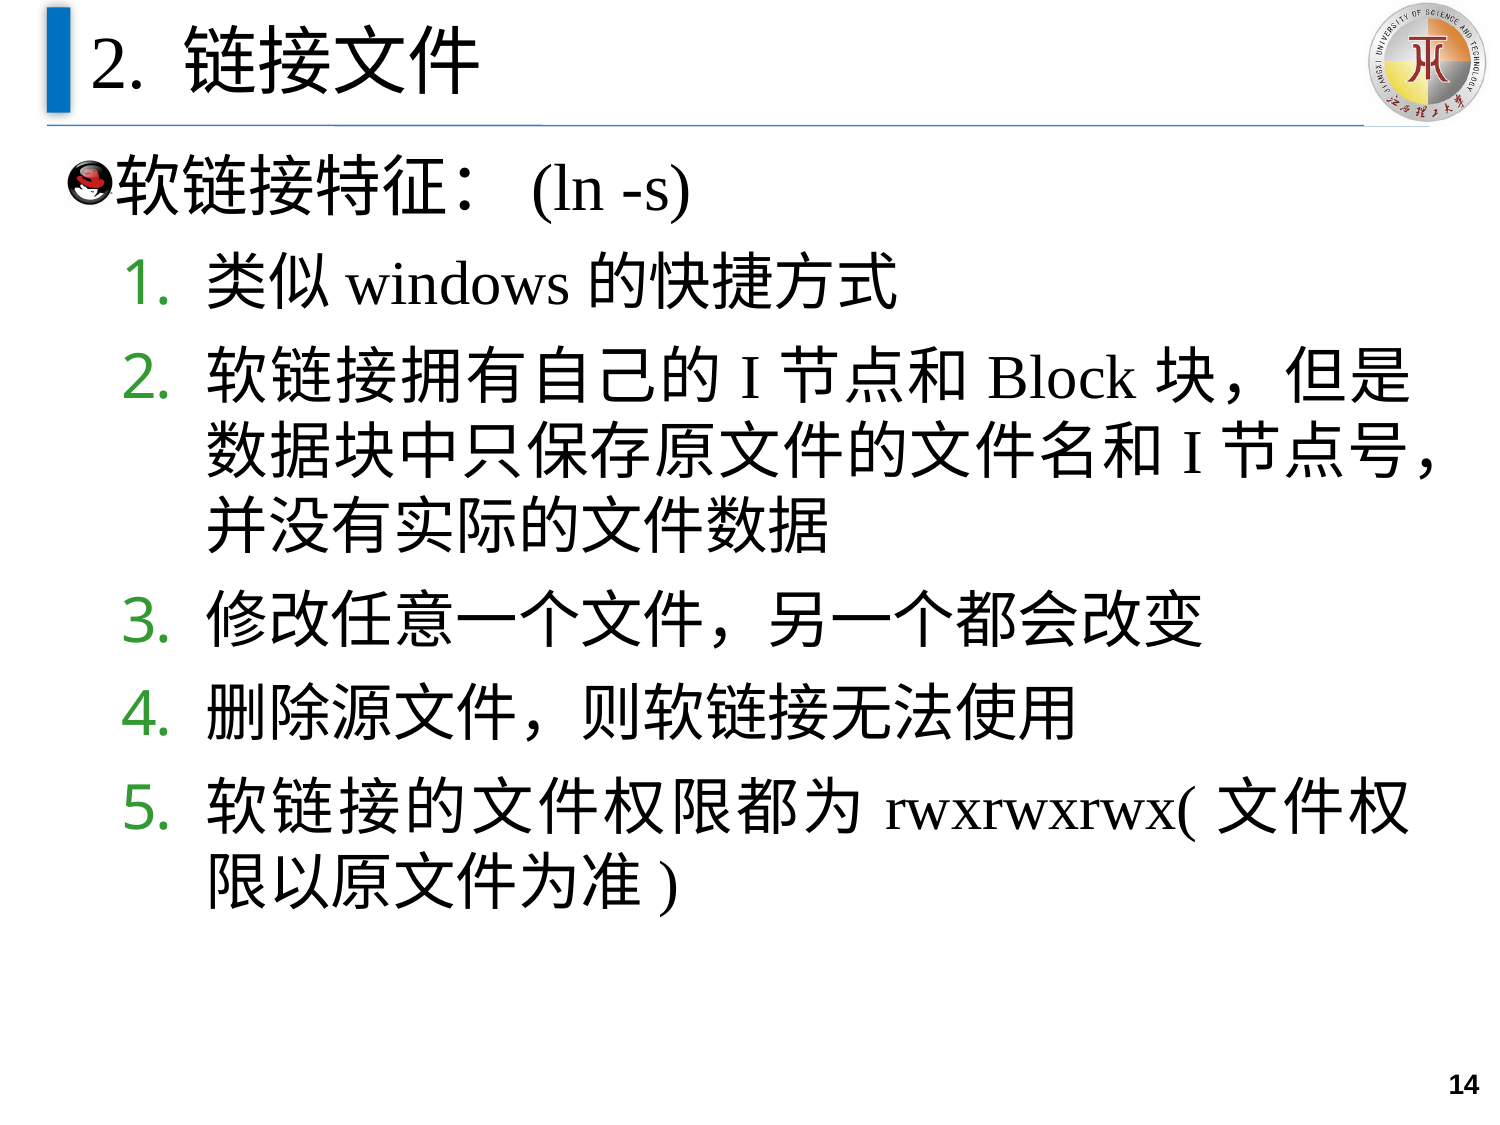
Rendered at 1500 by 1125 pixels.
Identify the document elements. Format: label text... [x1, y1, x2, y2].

title 2. 链接文件 [75, 0, 1425, 122]
slide_number 14 [1355, 1042, 1495, 1125]
picture [65, 160, 115, 207]
list 软链接特征：(ln -s) 类似windows的快捷方式 软链接拥有自己的I节点和Block块，但是数据块中只保存原文件的文件名和I节点号，并没有实际的文件数据 修改任意一个文件，另一个都会改变 删除源文件，则软链接无法使用 软链接的文件权限都为rwxrwxrwx(文件权限以原文件为准) [50, 135, 1427, 1063]
picture [1364, 0, 1490, 126]
